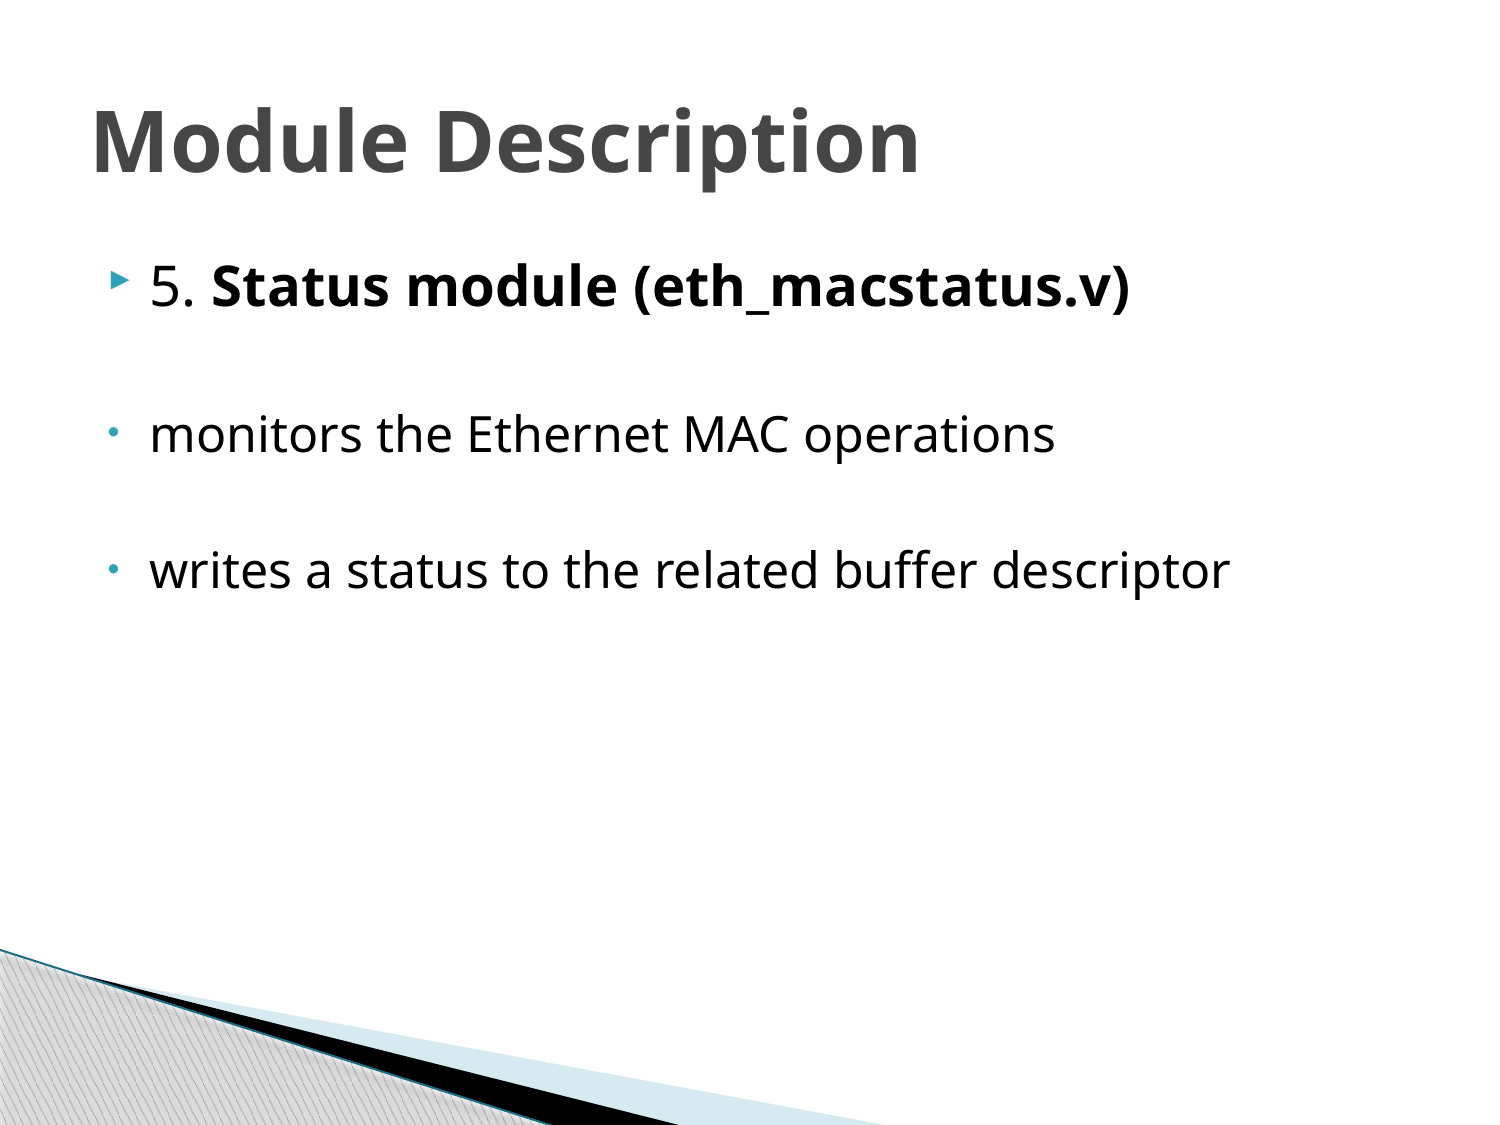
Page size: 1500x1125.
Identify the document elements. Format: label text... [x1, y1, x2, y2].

title Module Description [75, 45, 1425, 233]
list 5. Status module (eth_macstatus.v) monitors the Ethernet MAC operations writes a status to the related buffer descriptor [75, 243, 1425, 986]
